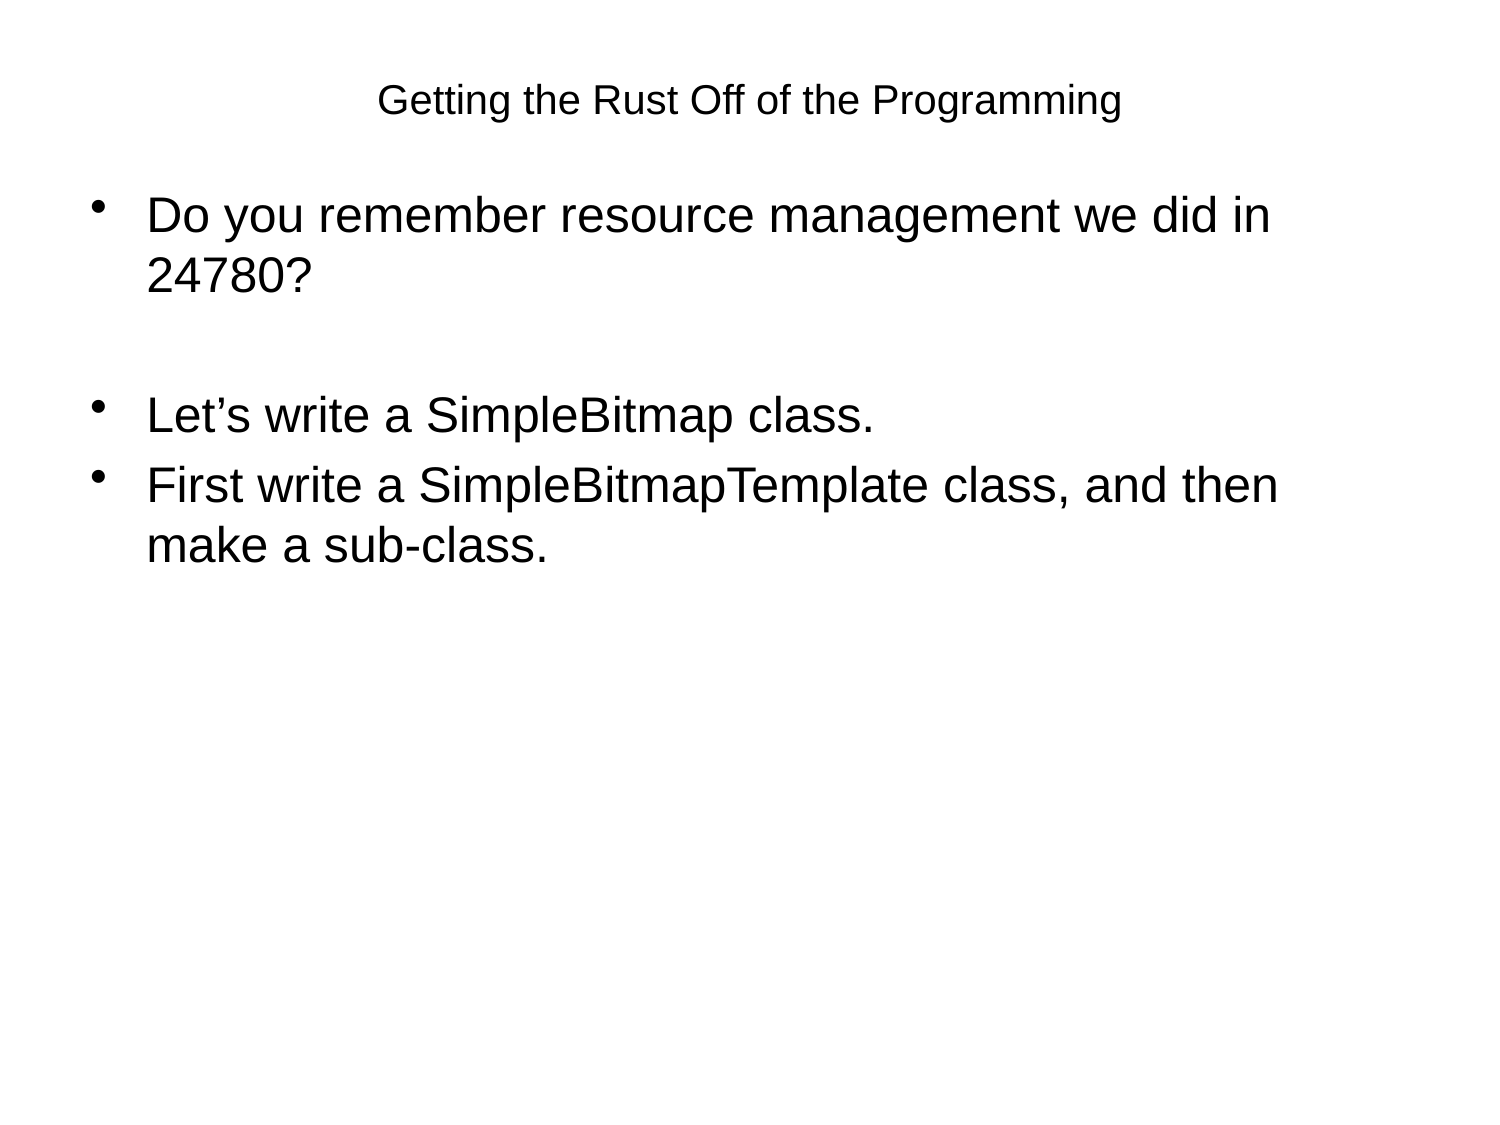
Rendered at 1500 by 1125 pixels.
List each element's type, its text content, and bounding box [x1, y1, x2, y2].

list Do you remember resource management we did in 24780? Let’s write a SimpleBitmap class. First write a SimpleBitmapTemplate class, and then make a sub-class. [75, 174, 1425, 1005]
title Getting the Rust Off of the Programming [75, 45, 1425, 150]
